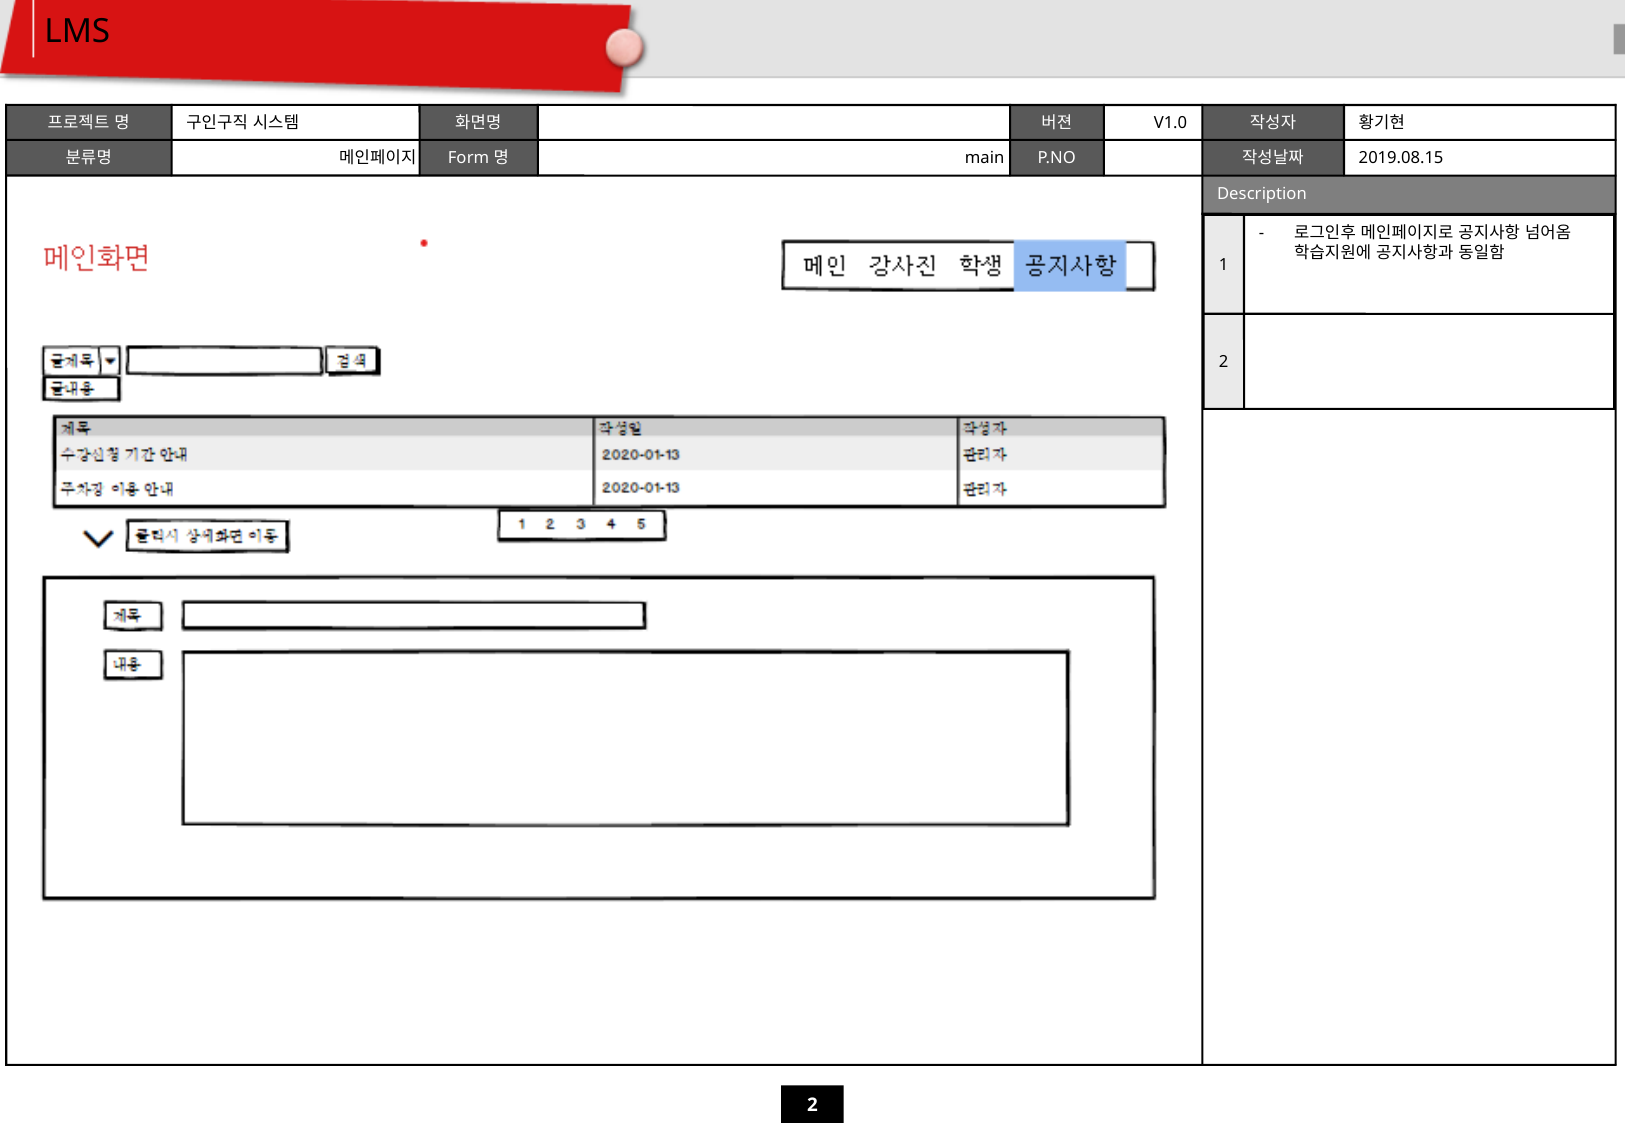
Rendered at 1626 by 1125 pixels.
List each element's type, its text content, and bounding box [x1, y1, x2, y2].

text_box main [539, 141, 1011, 173]
text_box 메인페이지 [174, 141, 423, 173]
picture [0, 0, 1625, 110]
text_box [1203, 214, 1614, 409]
picture [29, 214, 1179, 935]
text_box LMS [29, 0, 597, 57]
